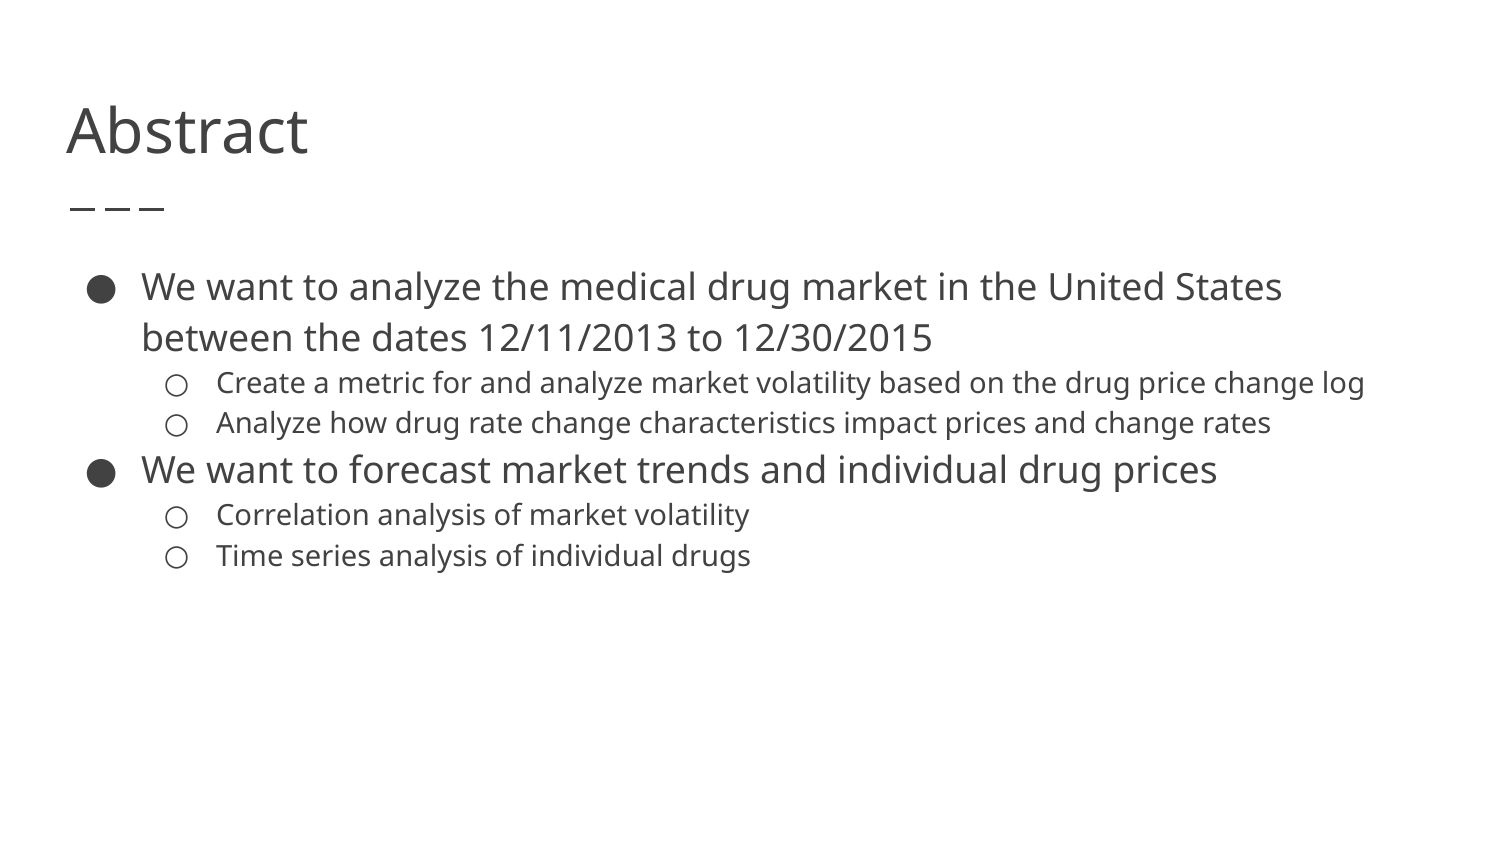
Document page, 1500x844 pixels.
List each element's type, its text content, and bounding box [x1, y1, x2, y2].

list We want to analyze the medical drug market in the United States between the dates 12/11/2013 to 12/30/2015 Create a metric for and analyze market volatility based on the drug price change log Analyze how drug rate change characteristics impact prices and change rates We want to forecast market trends and individual drug prices Correlation analysis of market volatility Time series analysis of individual drugs [51, 240, 1449, 750]
title Abstract [51, 61, 1449, 182]
